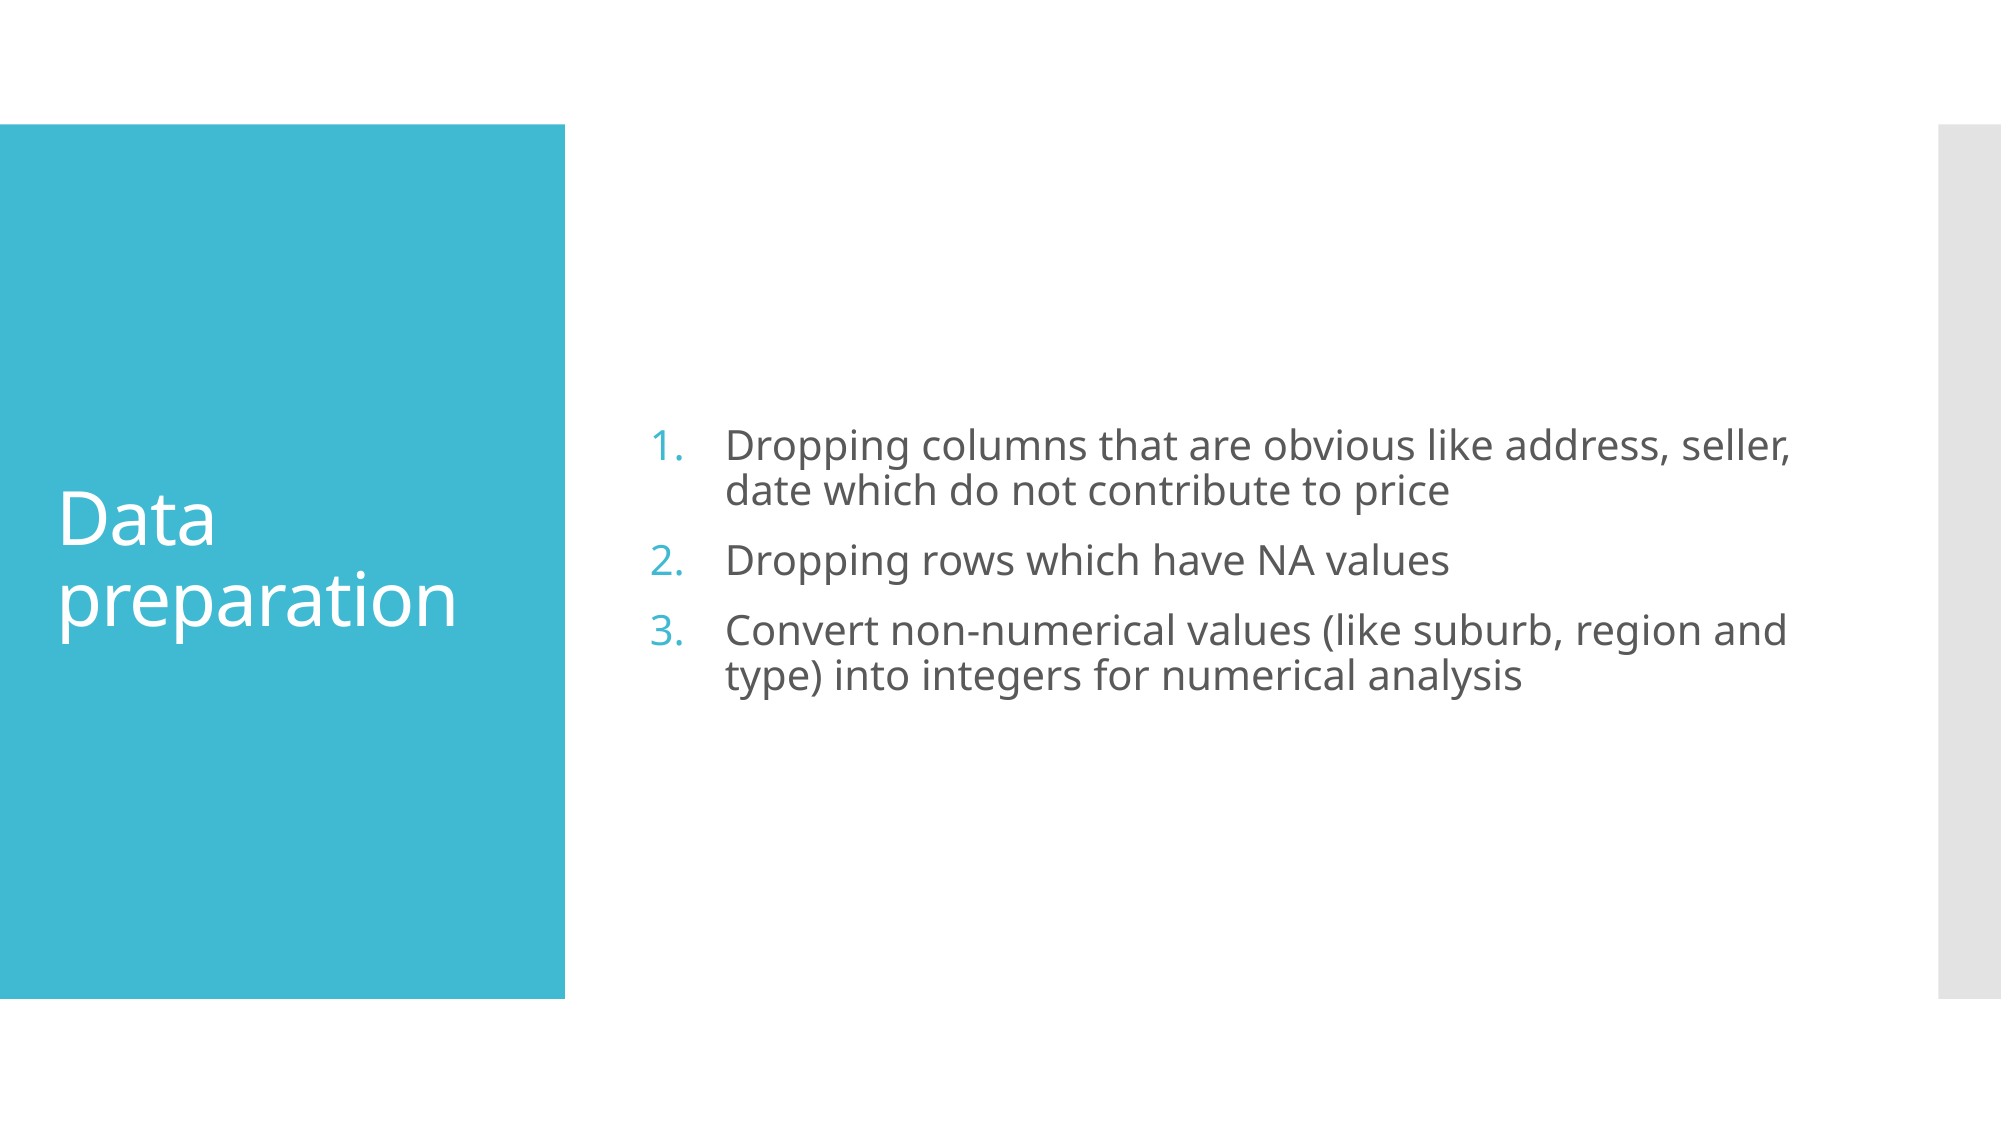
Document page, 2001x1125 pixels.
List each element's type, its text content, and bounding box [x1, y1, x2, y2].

list Dropping columns that are obvious like address, seller, date which do not contribute to price Dropping rows which have NA values Convert non-numerical values (like suburb, region and type) into integers for numerical analysis [634, 141, 1835, 982]
title Data preparation [41, 184, 525, 940]
